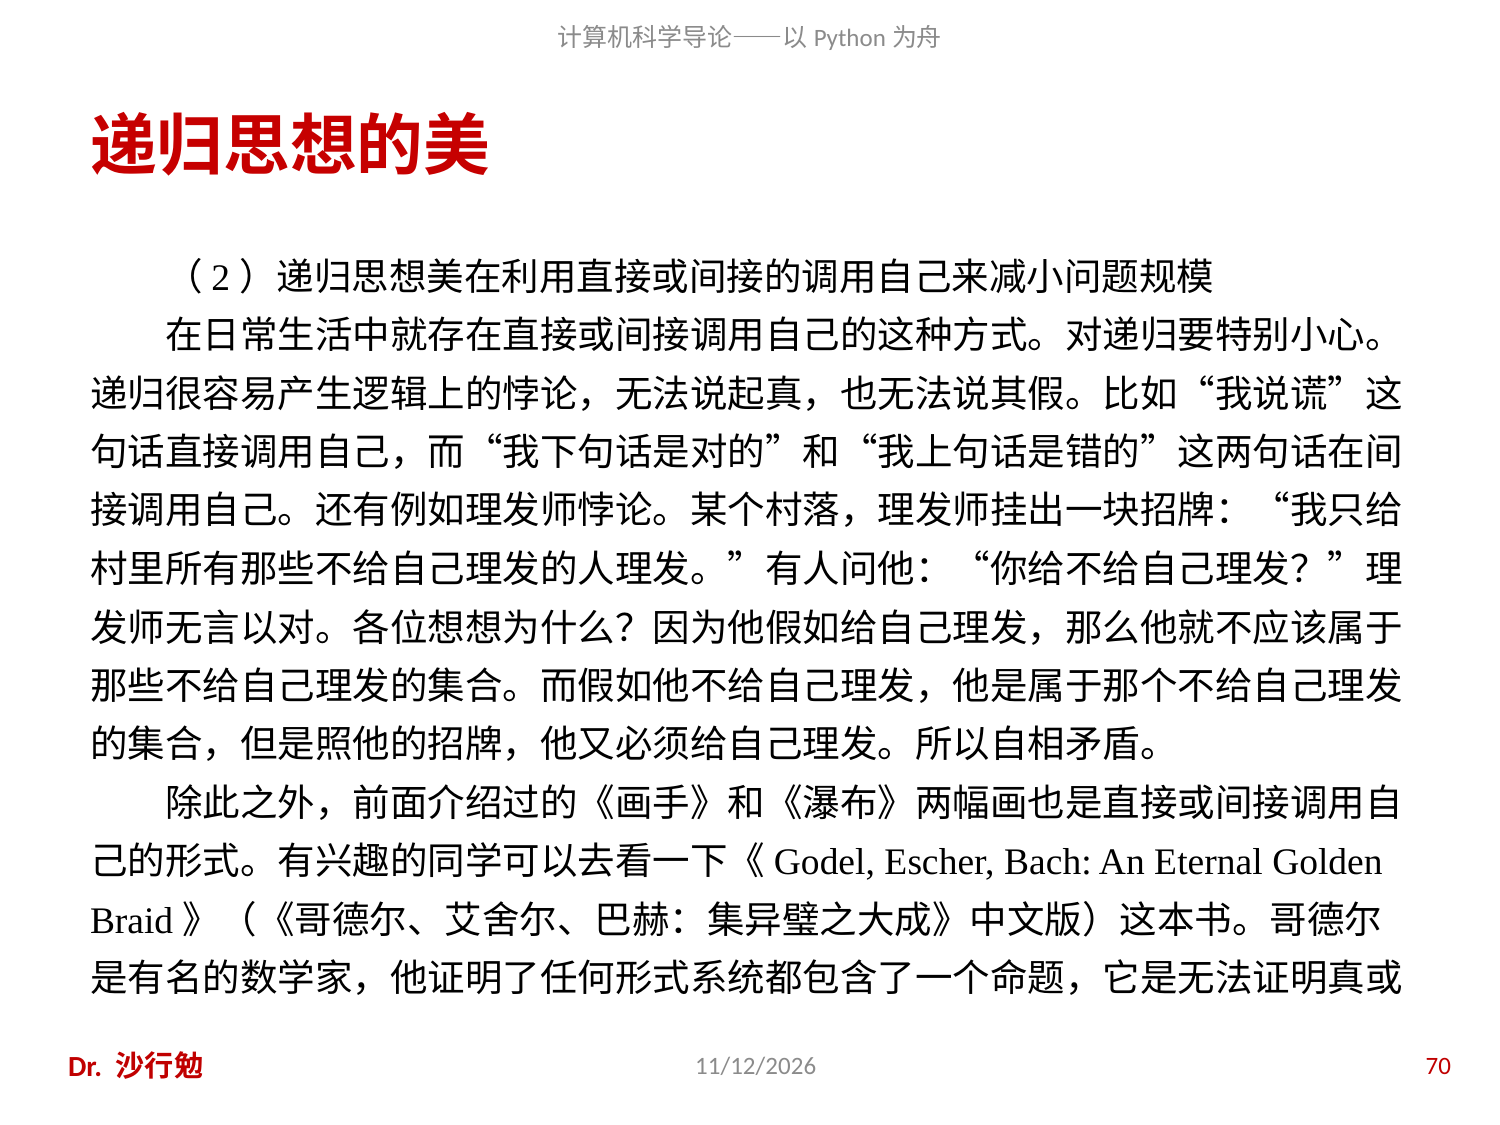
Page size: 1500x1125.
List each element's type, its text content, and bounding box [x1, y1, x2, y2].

list （2）递归思想美在利用直接或间接的调用自己来减小问题规模 在日常生活中就存在直接或间接调用自己的这种方式。对递归要特别小心。递归很容易产生逻辑上的悖论，无法说起真，也无法说其假。比如“我说谎”这句话直接调用自己，而“我下句话是对的”和“我上句话是错的”这两句话在间接调用自己。还有例如理发师悖论。某个村落，理发师挂出一块招牌：“我只给村里所有那些不给自己理发的人理发。”有人问他：“你给不给自己理发？”理发师无言以对。各位想想为什么？因为他假如给自己理发，那么他就不应该属于那些不给自己理发的集合。而假如他不给自己理发，他是属于那个不给自己理发的集合，但是照他的招牌，他又必须给自己理发。所以自相矛盾。 除此之外，前面介绍过的《画手》和《瀑布》两幅画也是直接或间接调用自己的形式。有兴趣的同学可以去看一下《Godel, Escher, Bach: An Eternal Golden Braid》（《哥德尔、艾舍尔、巴赫：集异璧之大成》中文版）这本书。哥德尔是有名的数学家，他证明了任何形式系统都包含了一个命题，它是无法证明真或 [75, 231, 1425, 1005]
slide_number 70 [1116, 1035, 1467, 1095]
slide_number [501, 1035, 1010, 1095]
title 递归思想的美 [75, 90, 1425, 195]
footer Dr. 沙行勉 [53, 1035, 386, 1095]
